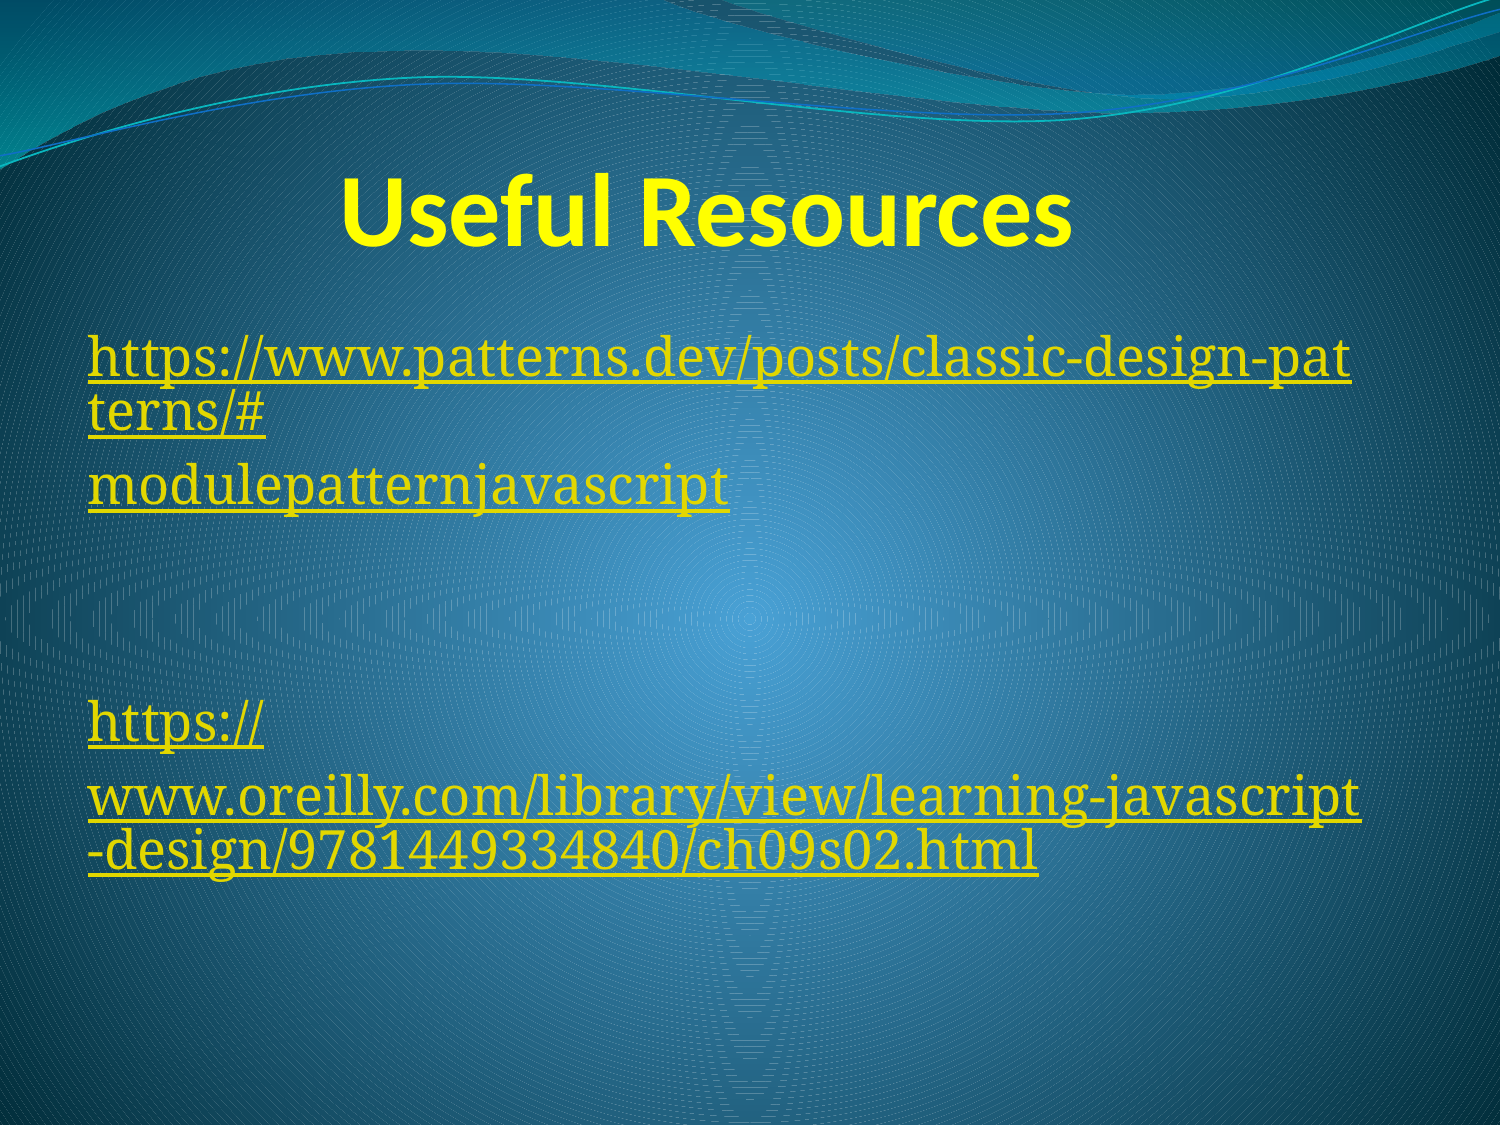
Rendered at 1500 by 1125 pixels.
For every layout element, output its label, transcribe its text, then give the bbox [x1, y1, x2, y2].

subtitle https://www.patterns.dev/posts/classic-design-patterns/#modulepatternjavascript https://www.oreilly.com/library/view/learning-javascript-design/9781449334840/ch09s02.html [87, 314, 1376, 858]
title Useful Resources [64, 115, 1353, 268]
